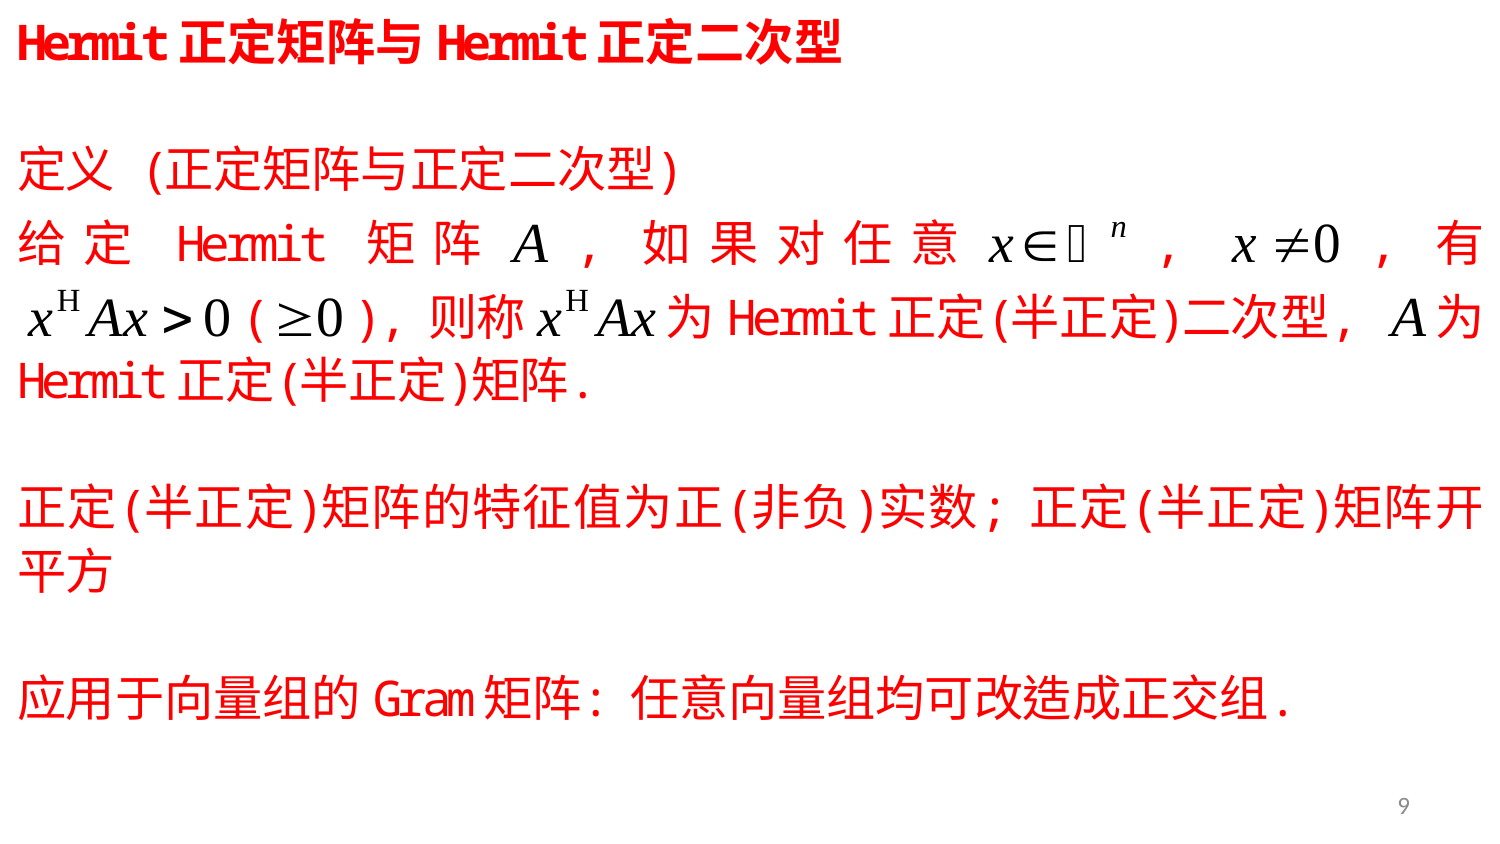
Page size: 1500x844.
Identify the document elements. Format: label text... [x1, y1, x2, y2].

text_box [16, 11, 1481, 730]
slide_number 9 [1074, 782, 1425, 827]
